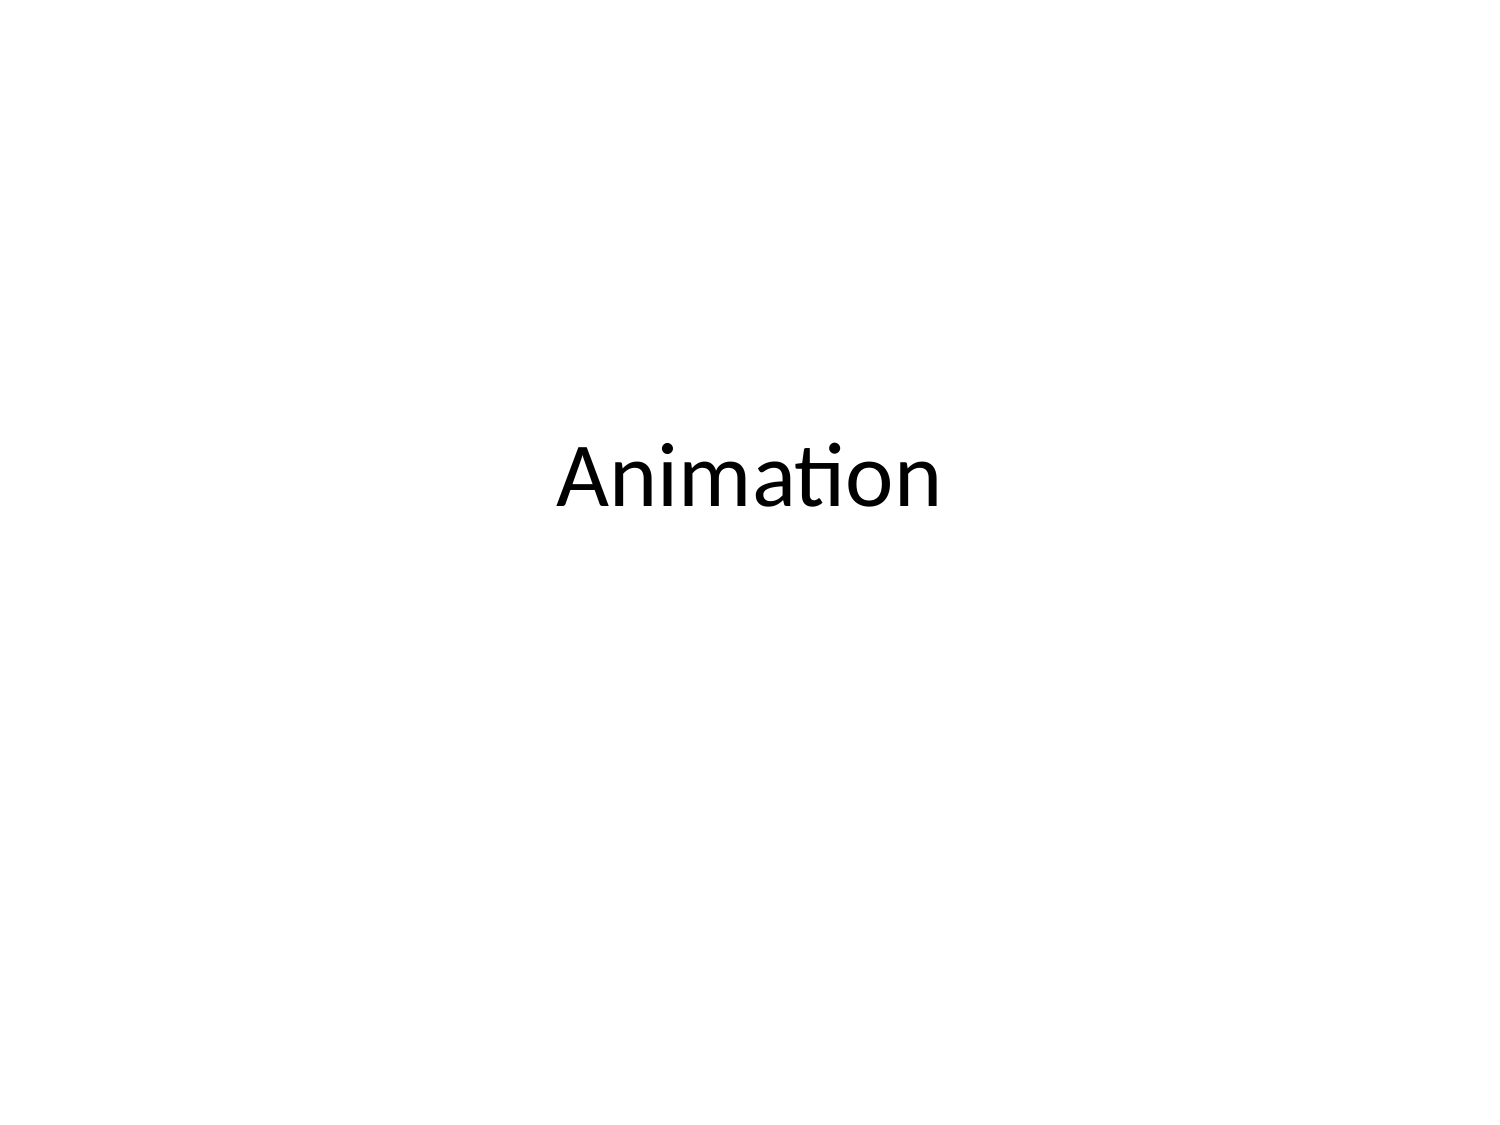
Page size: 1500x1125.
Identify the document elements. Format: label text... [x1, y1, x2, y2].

title Animation [112, 349, 1388, 591]
